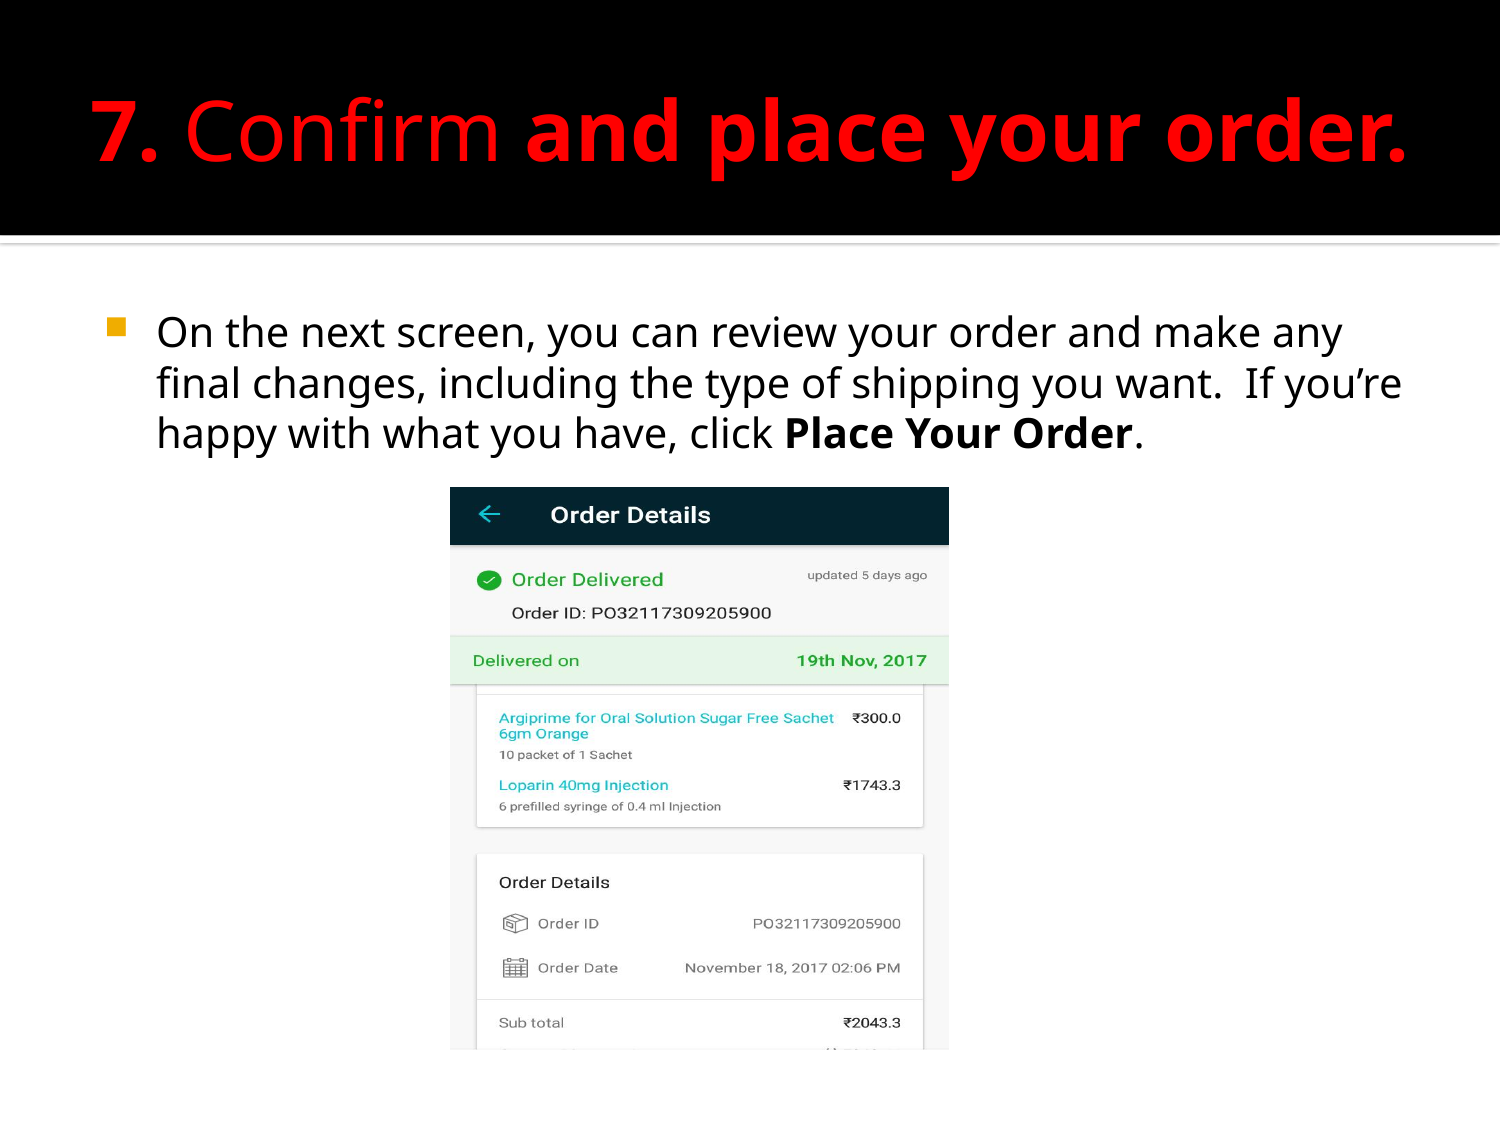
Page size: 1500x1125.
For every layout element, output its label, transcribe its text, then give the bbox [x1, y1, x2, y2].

title 7. Confirm and place your order. [75, 25, 1425, 231]
picture [449, 487, 949, 1050]
list On the next screen, you can review your order and make any final changes, including the type of shipping you want. If you’re happy with what you have, click Place Your Order. [75, 291, 1425, 1050]
